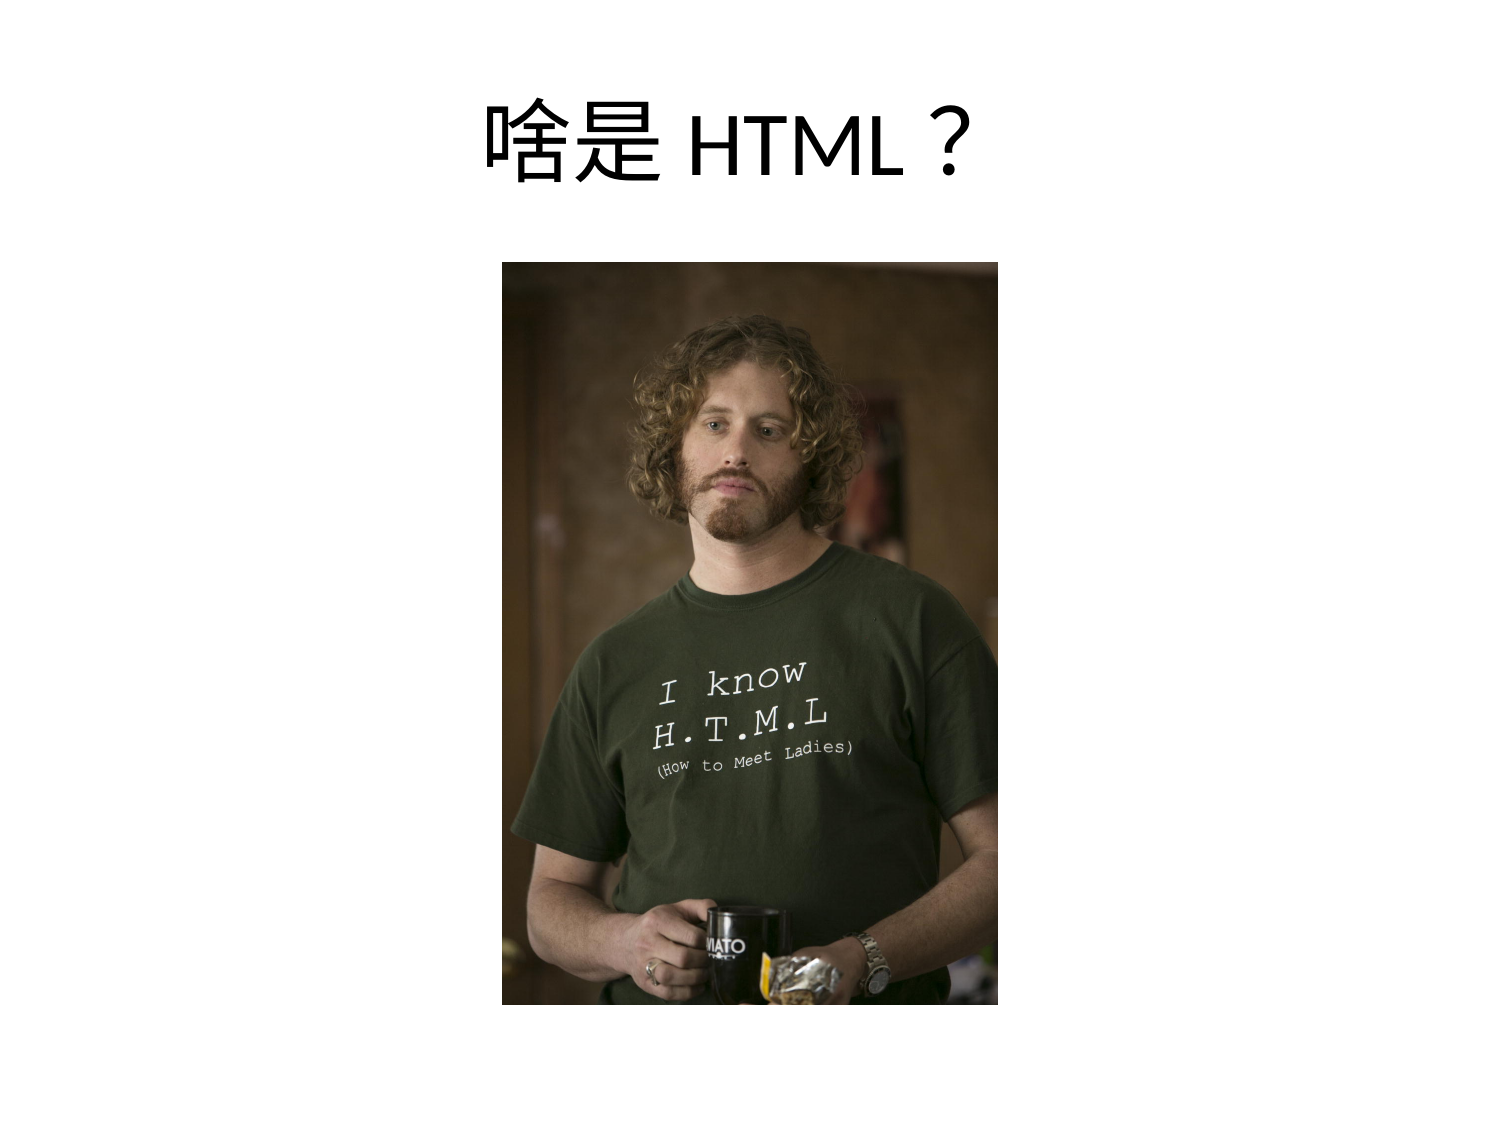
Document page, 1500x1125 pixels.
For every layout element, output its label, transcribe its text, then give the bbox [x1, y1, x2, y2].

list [502, 262, 998, 1006]
title 啥是HTML？ [75, 45, 1425, 233]
